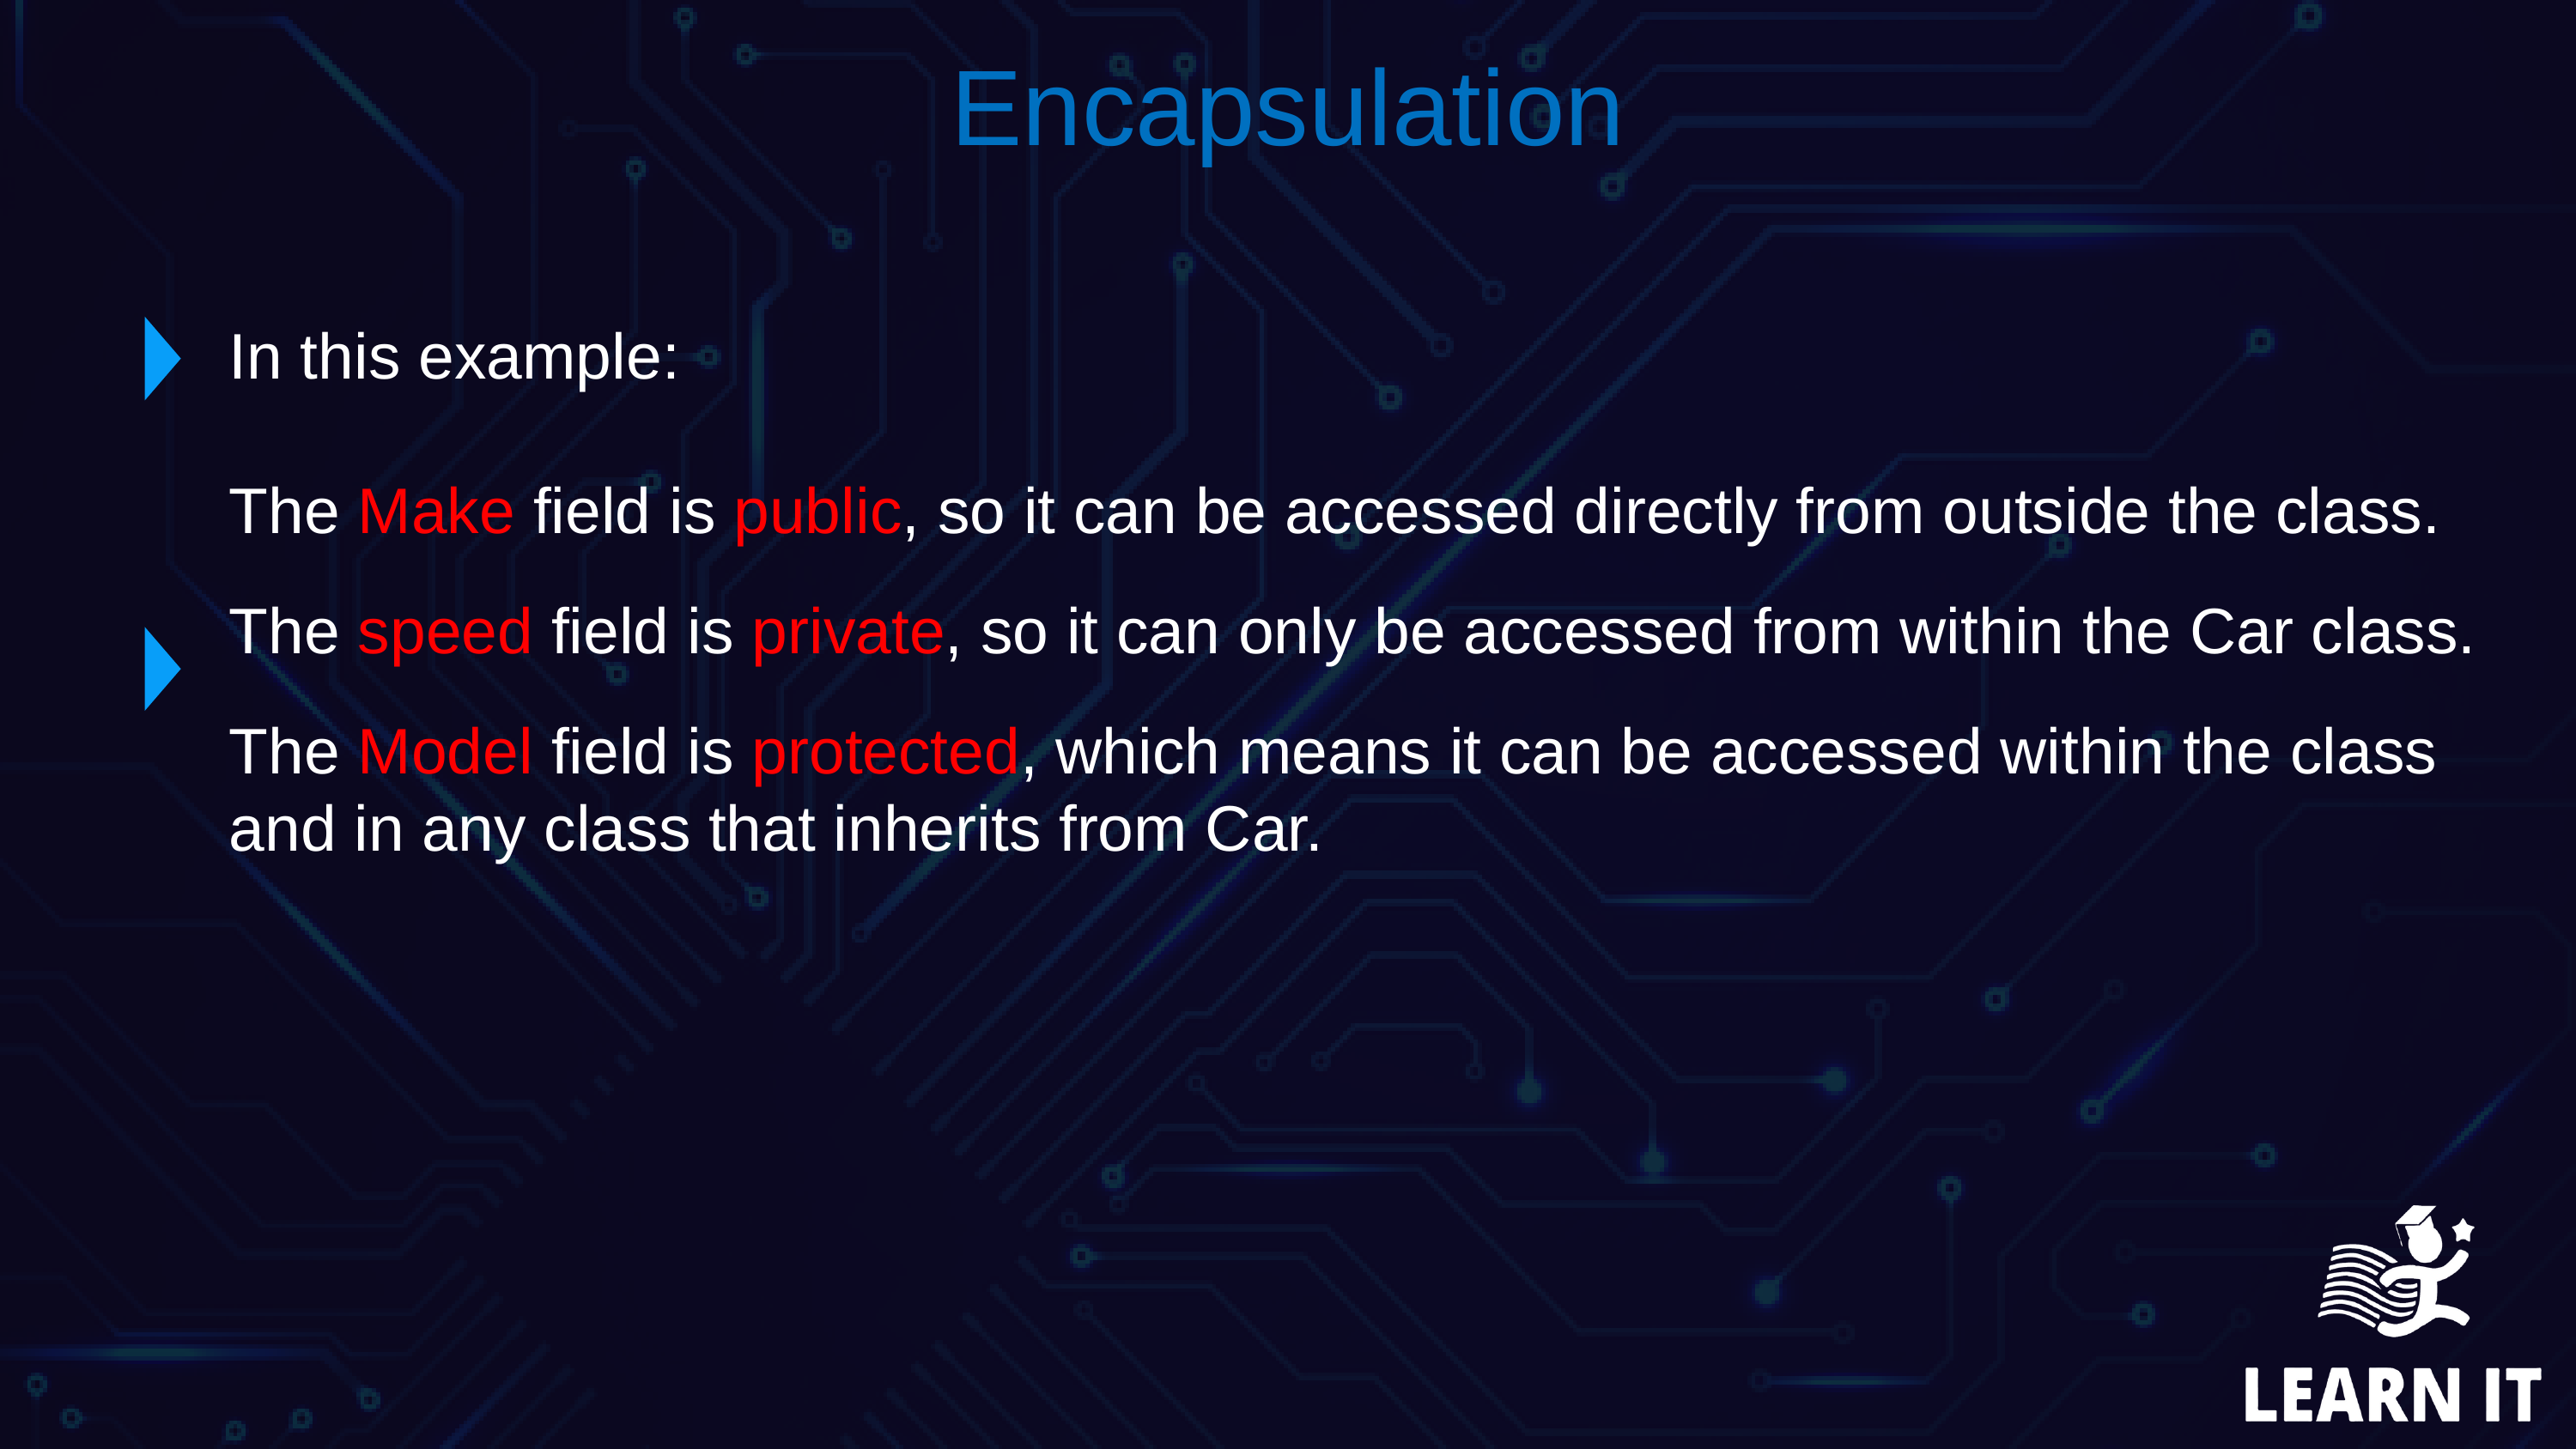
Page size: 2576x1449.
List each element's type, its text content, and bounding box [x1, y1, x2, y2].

text_box [2245, 1205, 2542, 1422]
text_box [0, 0, 2576, 1449]
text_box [120, 340, 205, 377]
text_box In this example: The Make field is public, so it can be accessed directly from outside the class. The speed field is private, so it can only be accessed from within the Car class. The Model field is protected, which means it can be accessed within the class and in any class that inherits from Car. [228, 314, 2530, 864]
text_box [120, 650, 205, 688]
text_box Encapsulation [67, 38, 2509, 167]
